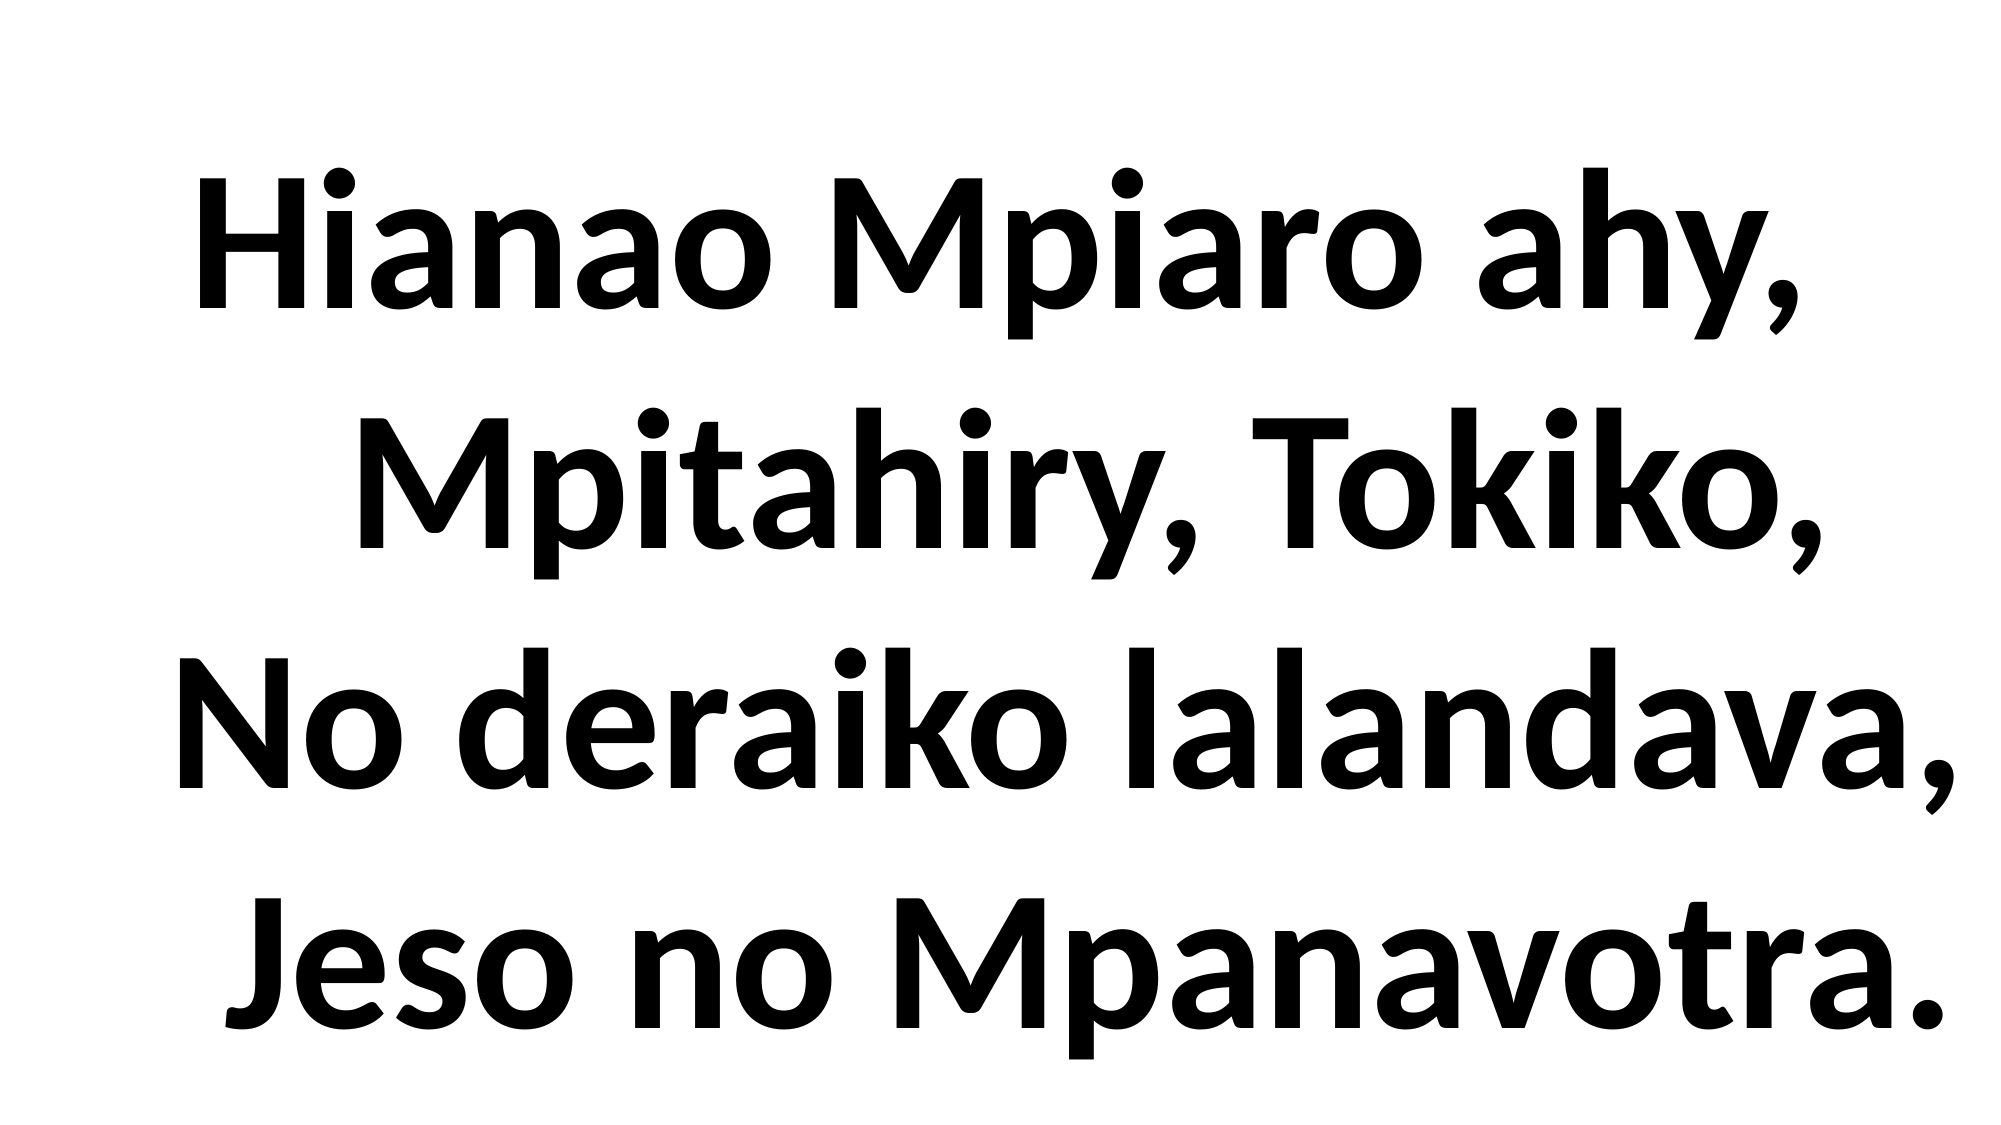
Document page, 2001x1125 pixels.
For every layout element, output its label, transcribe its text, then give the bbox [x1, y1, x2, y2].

text_box Hianao Mpiaro ahy, Mpitahiry, Tokiko, No deraiko lalandava, Jeso no Mpanavotra. [0, 100, 2000, 1076]
